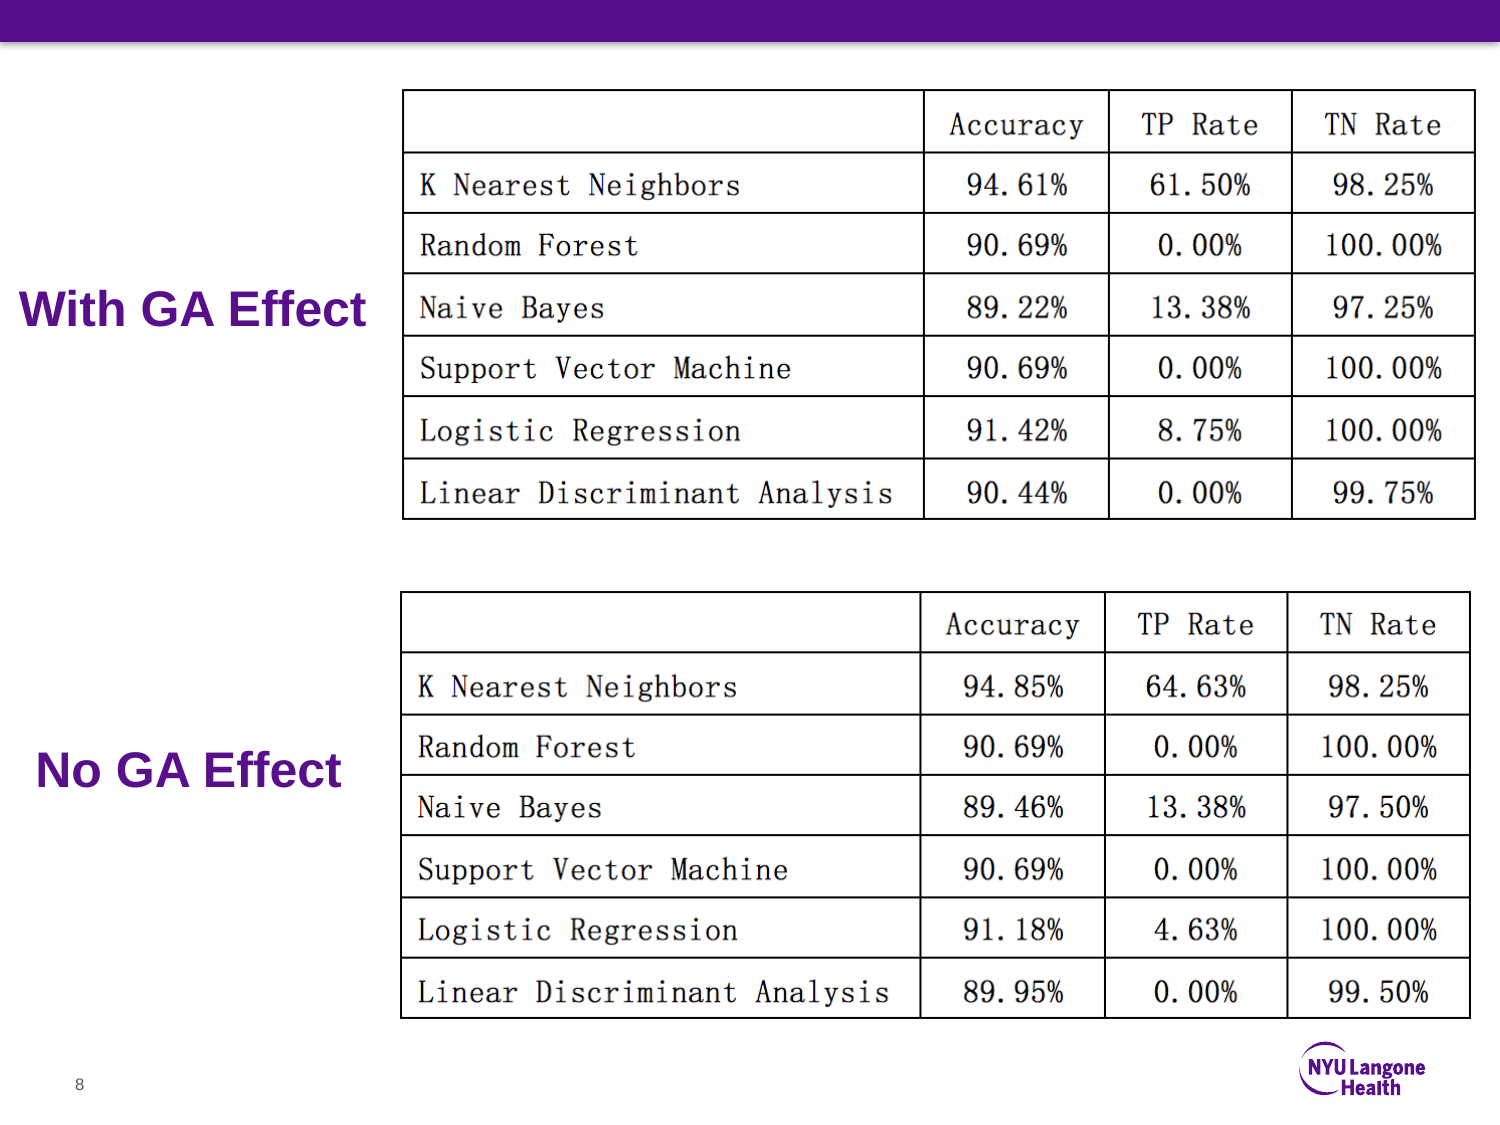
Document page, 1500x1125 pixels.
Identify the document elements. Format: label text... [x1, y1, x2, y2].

picture [389, 578, 1481, 1031]
text_box No GA Effect [35, 745, 384, 798]
slide_number 8 [75, 1073, 117, 1094]
title With GA Effect [18, 285, 384, 337]
picture [389, 76, 1488, 532]
